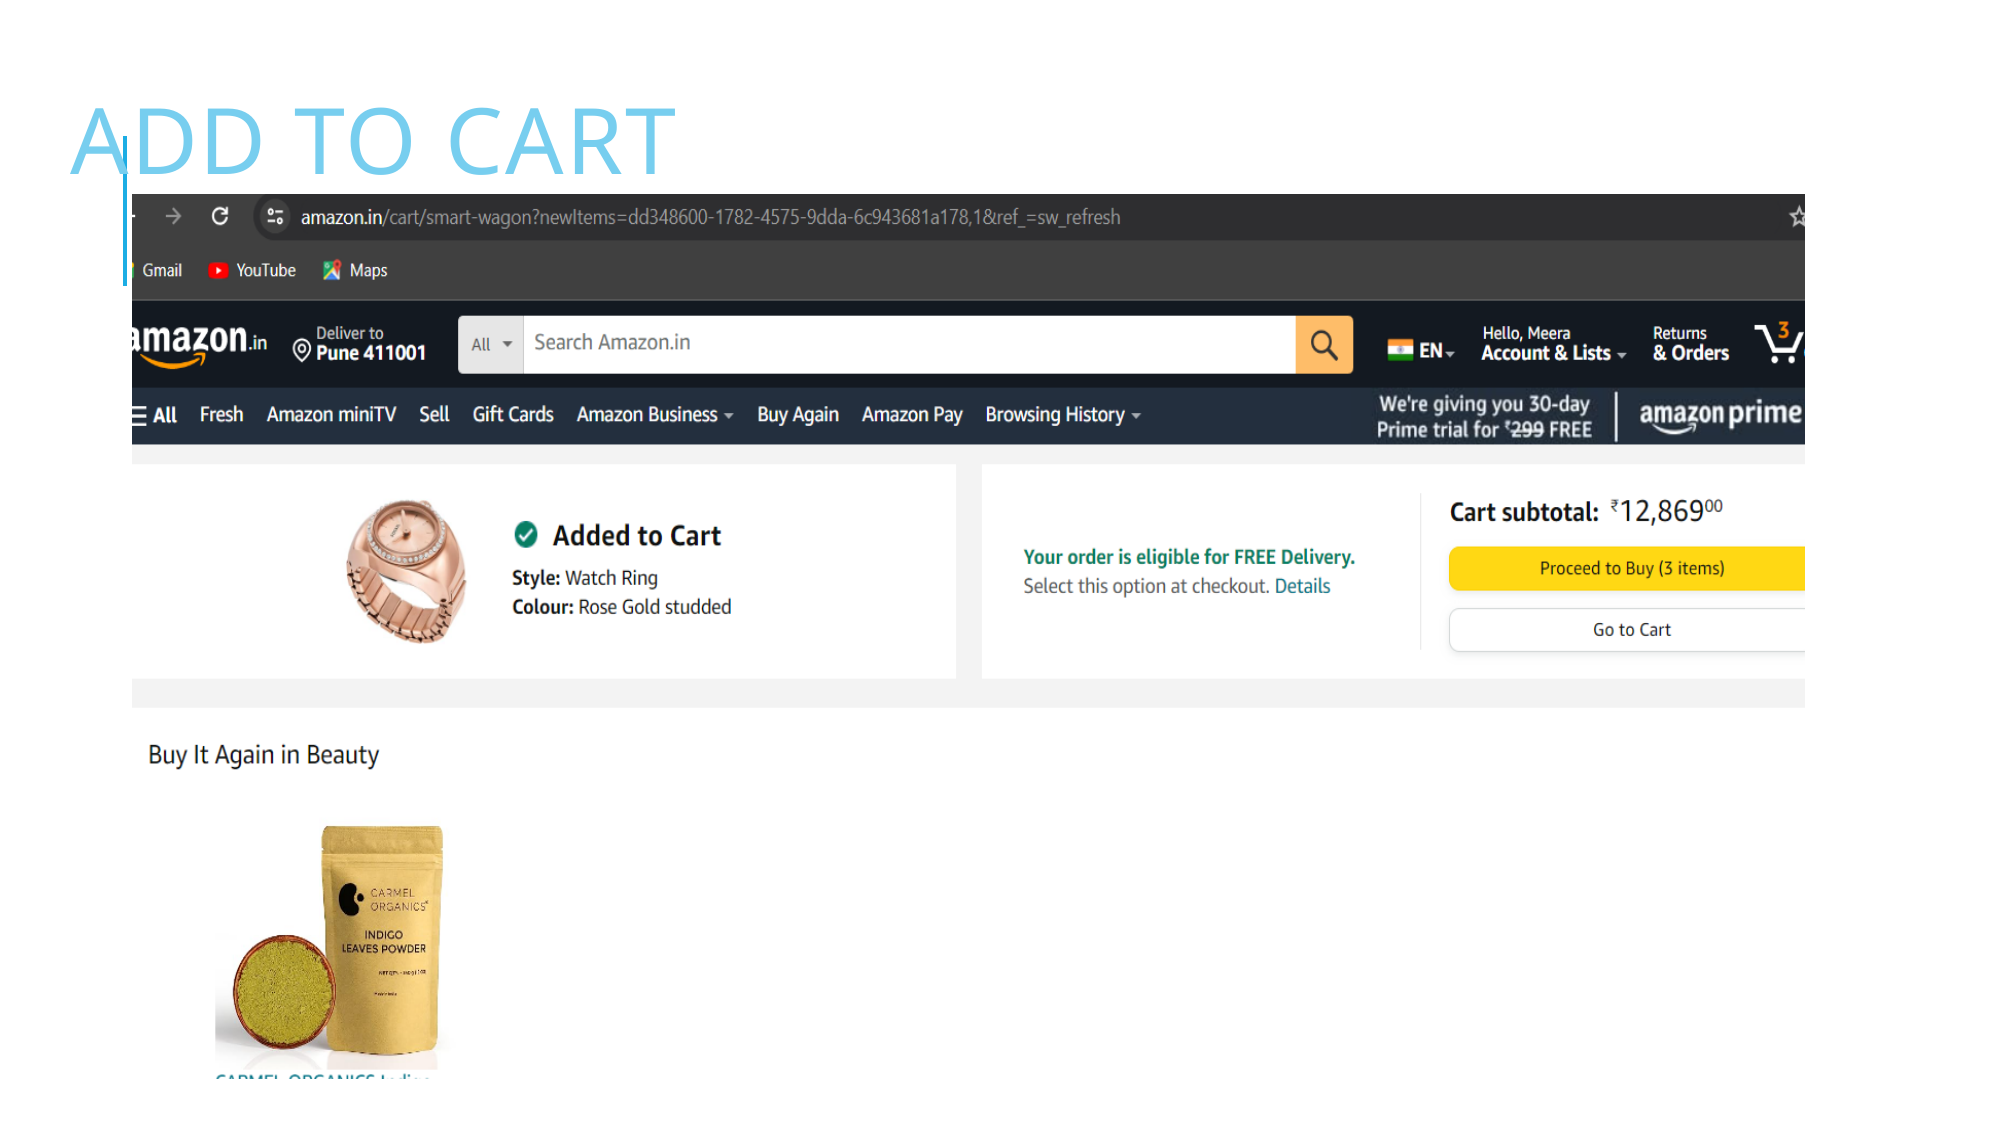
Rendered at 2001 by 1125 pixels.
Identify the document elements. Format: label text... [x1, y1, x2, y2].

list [132, 194, 1805, 1080]
title Add to cart [55, 25, 1650, 272]
